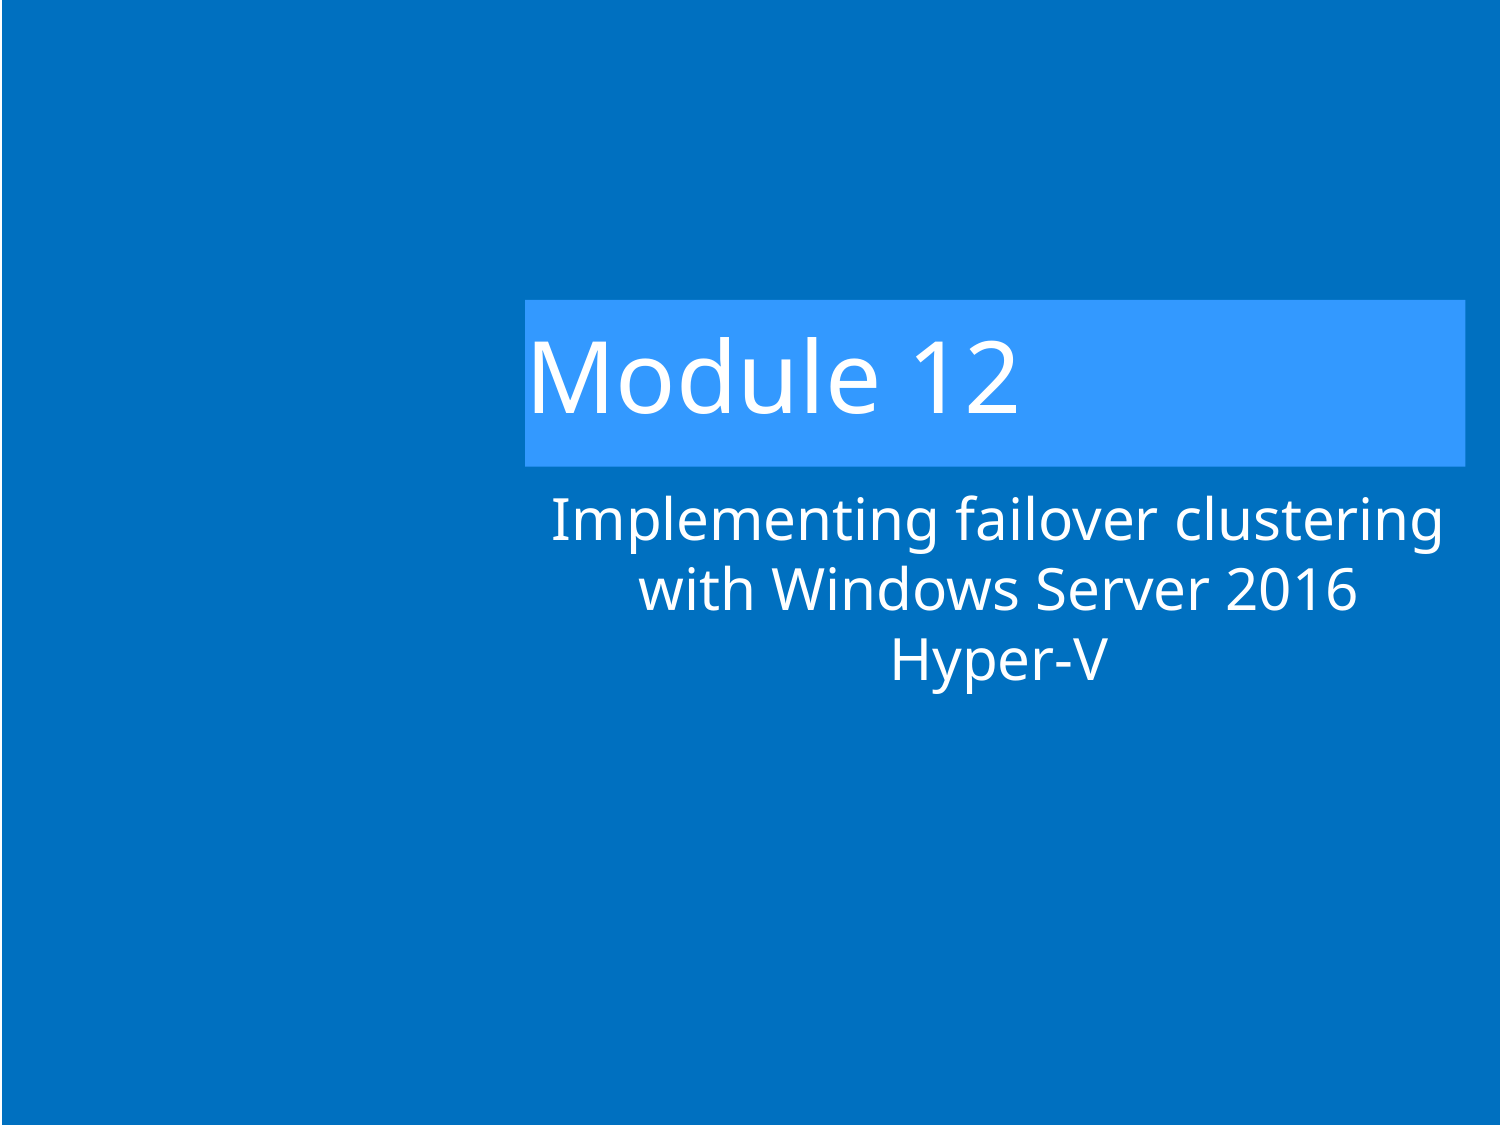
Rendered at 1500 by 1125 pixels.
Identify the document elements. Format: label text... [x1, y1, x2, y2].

title Module 12 [524, 299, 1466, 467]
subtitle Implementing failover clustering with Windows Server 2016 Hyper-V [524, 474, 1473, 657]
